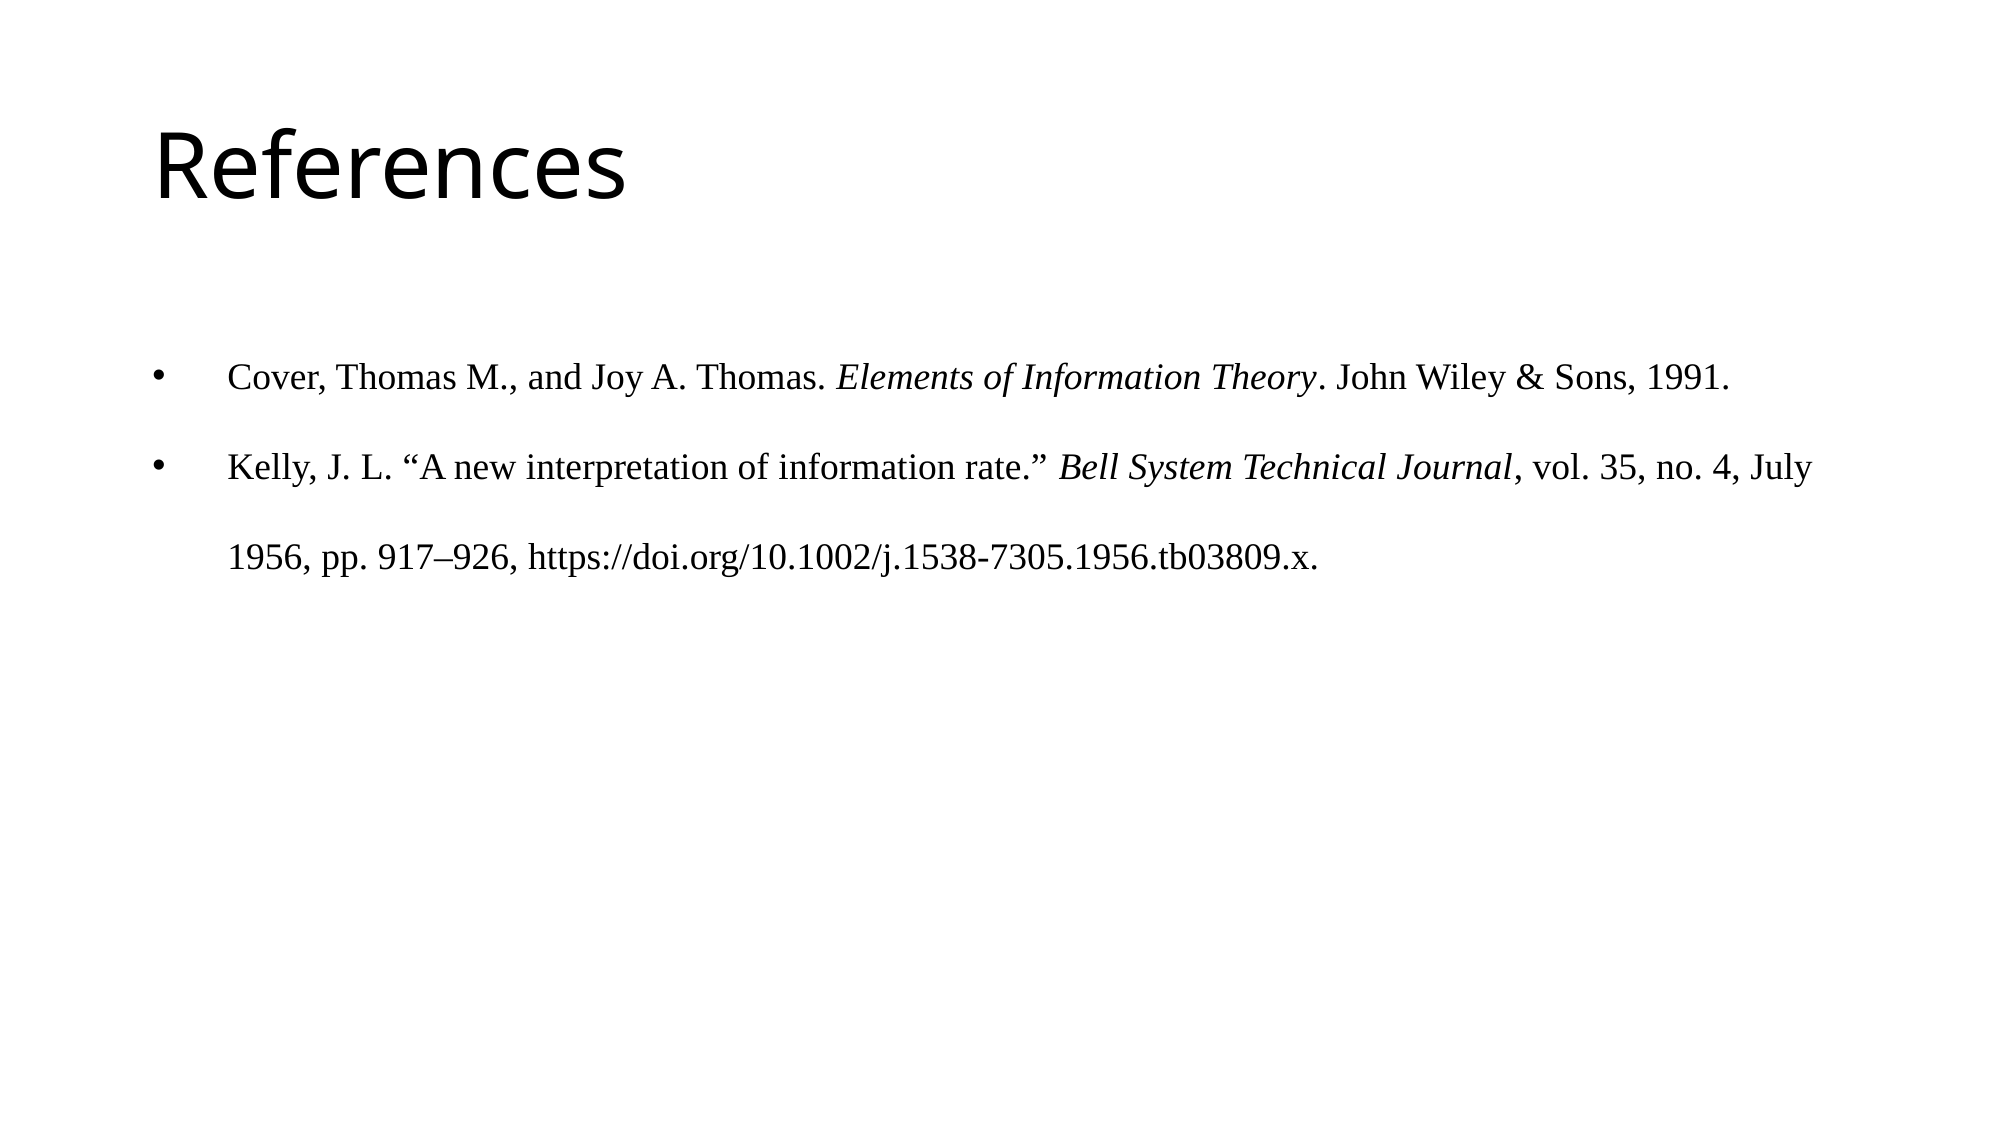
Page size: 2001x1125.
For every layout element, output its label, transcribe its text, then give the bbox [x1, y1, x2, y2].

list Cover, Thomas M., and Joy A. Thomas. Elements of Information Theory. John Wiley & Sons, 1991. Kelly, J. L. “A new interpretation of information rate.” Bell System Technical Journal, vol. 35, no. 4, July 1956, pp. 917–926, https://doi.org/10.1002/j.1538-7305.1956.tb03809.x. [137, 299, 1863, 1014]
title References [137, 59, 1863, 278]
